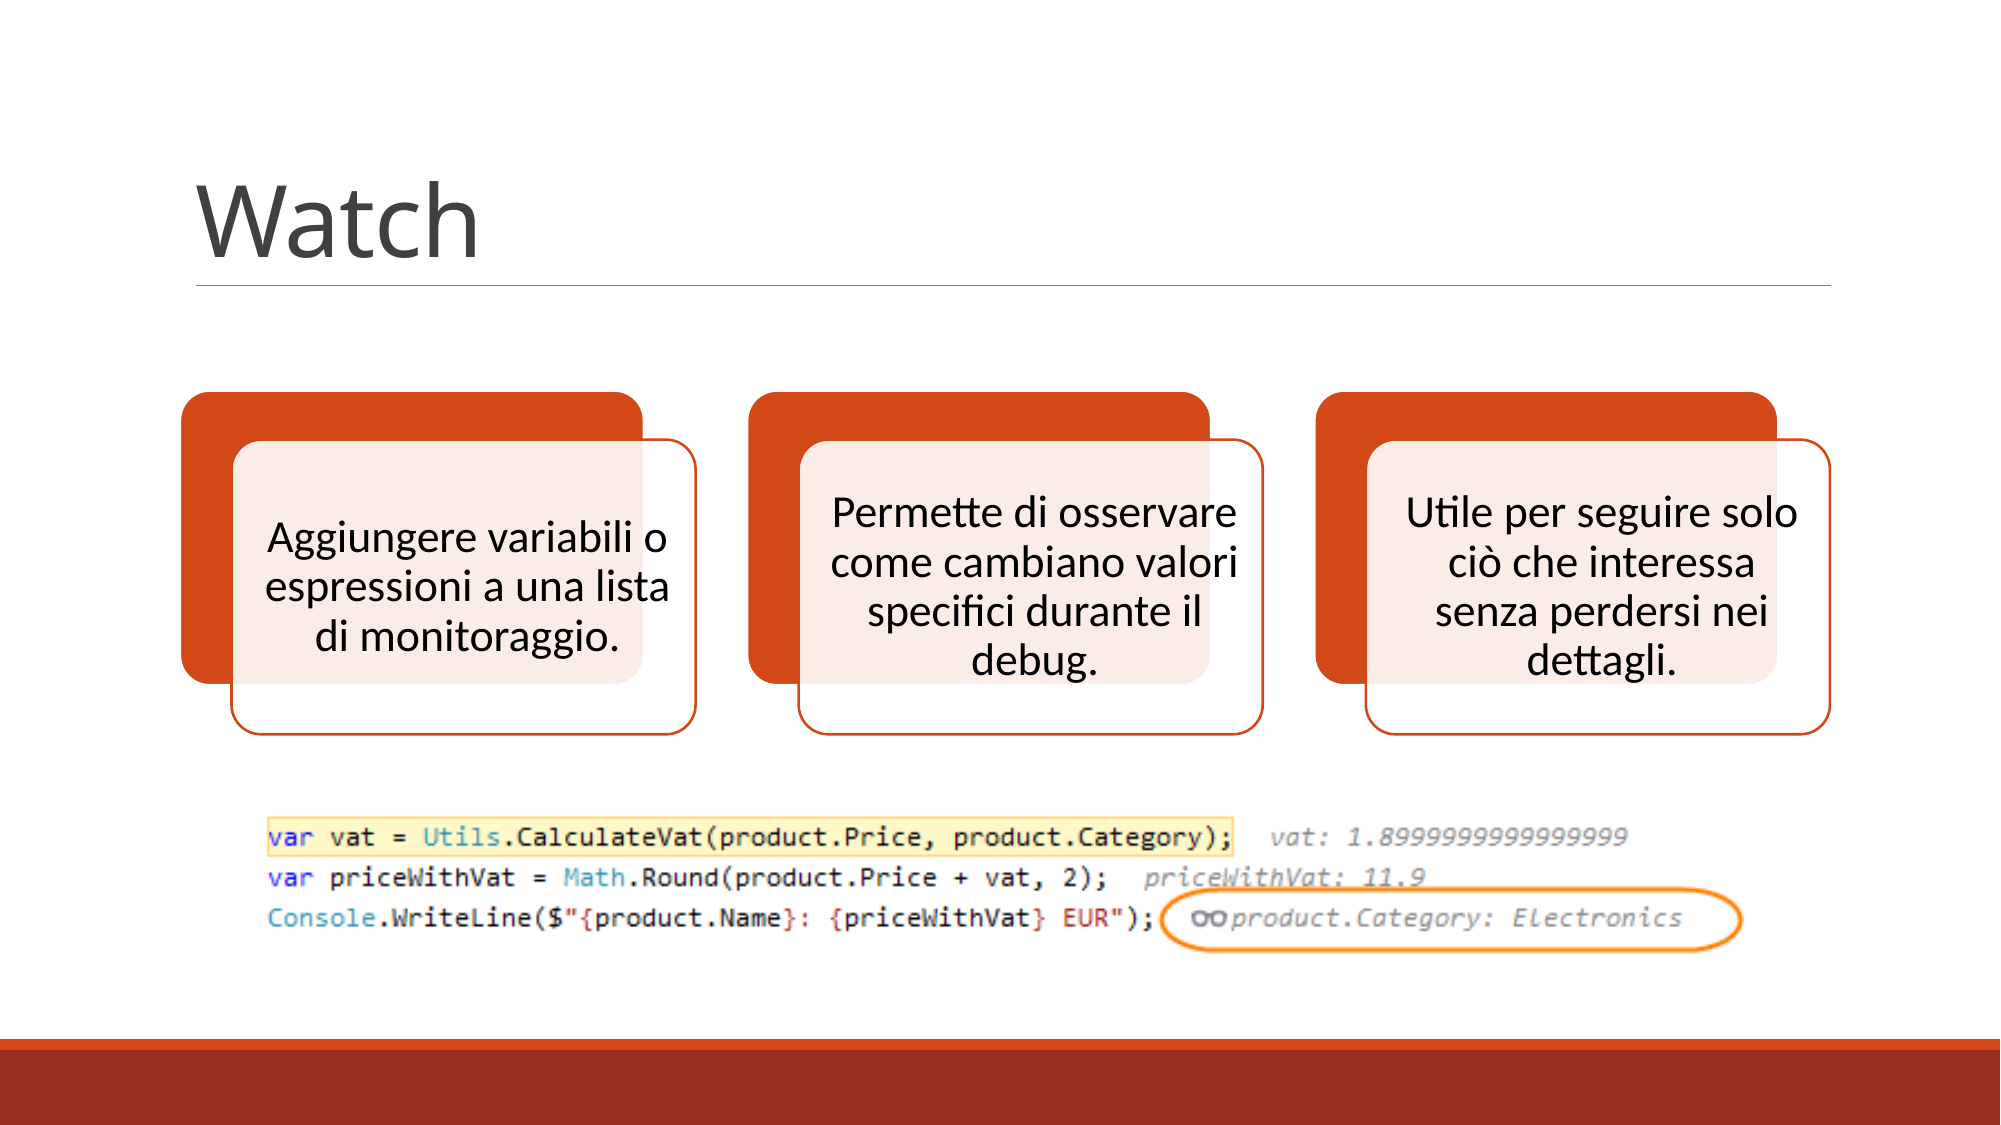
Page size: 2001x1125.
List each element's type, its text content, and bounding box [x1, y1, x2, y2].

picture [250, 797, 1760, 963]
title Watch [180, 47, 1830, 231]
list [179, 231, 1831, 893]
